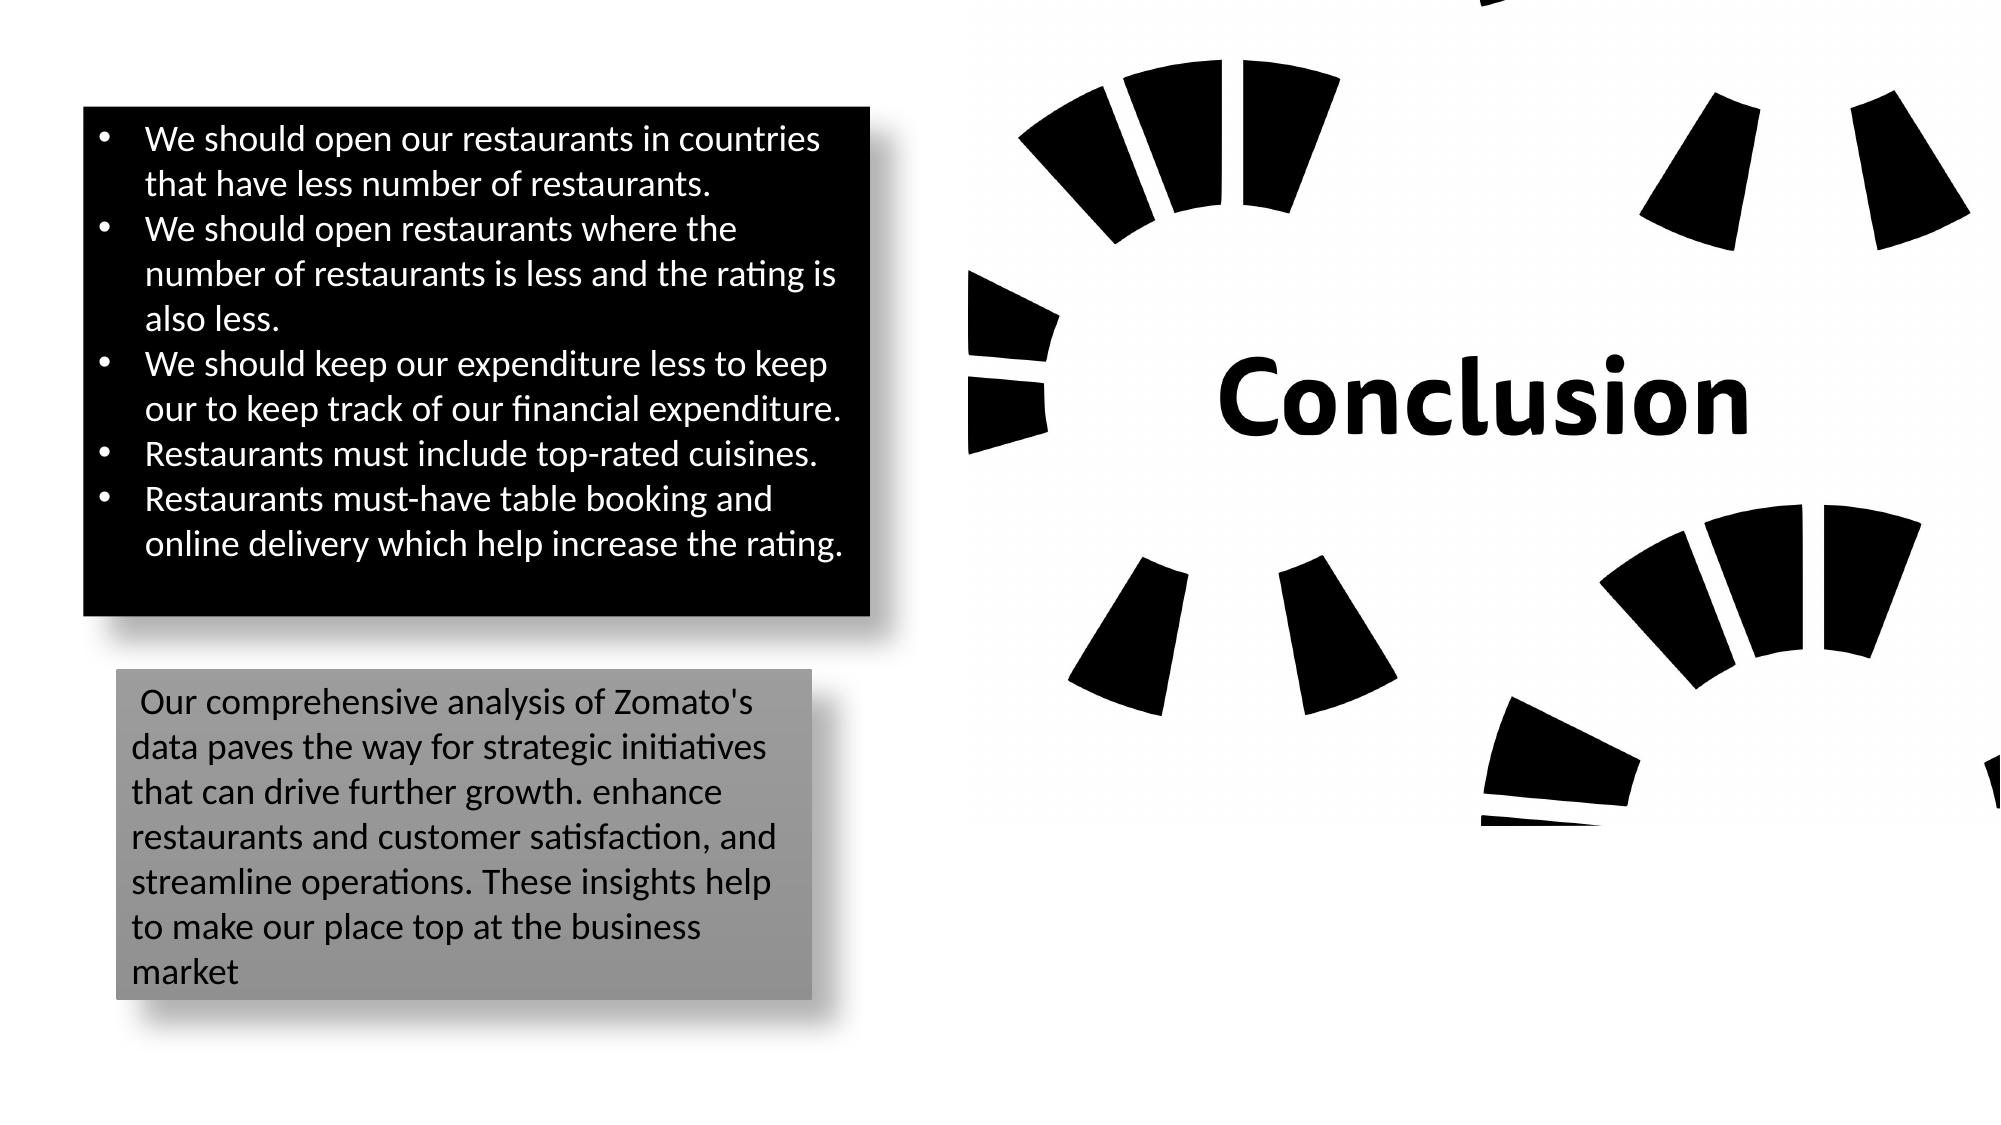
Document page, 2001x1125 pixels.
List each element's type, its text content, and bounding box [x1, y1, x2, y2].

picture [968, 0, 2000, 826]
text_box Our comprehensive analysis of Zomato's data paves the way for strategic initiatives that can drive further growth. enhance restaurants and customer satisfaction, and streamline operations. These insights help to make our place top at the business market [116, 669, 812, 1000]
text_box We should open our restaurants in countries that have less number of restaurants. We should open restaurants where the number of restaurants is less and the rating is also less. We should keep our expenditure less to keep our to keep track of our financial expenditure. Restaurants must include top-rated cuisines. Restaurants must-have table booking and online delivery which help increase the rating. [82, 105, 872, 618]
